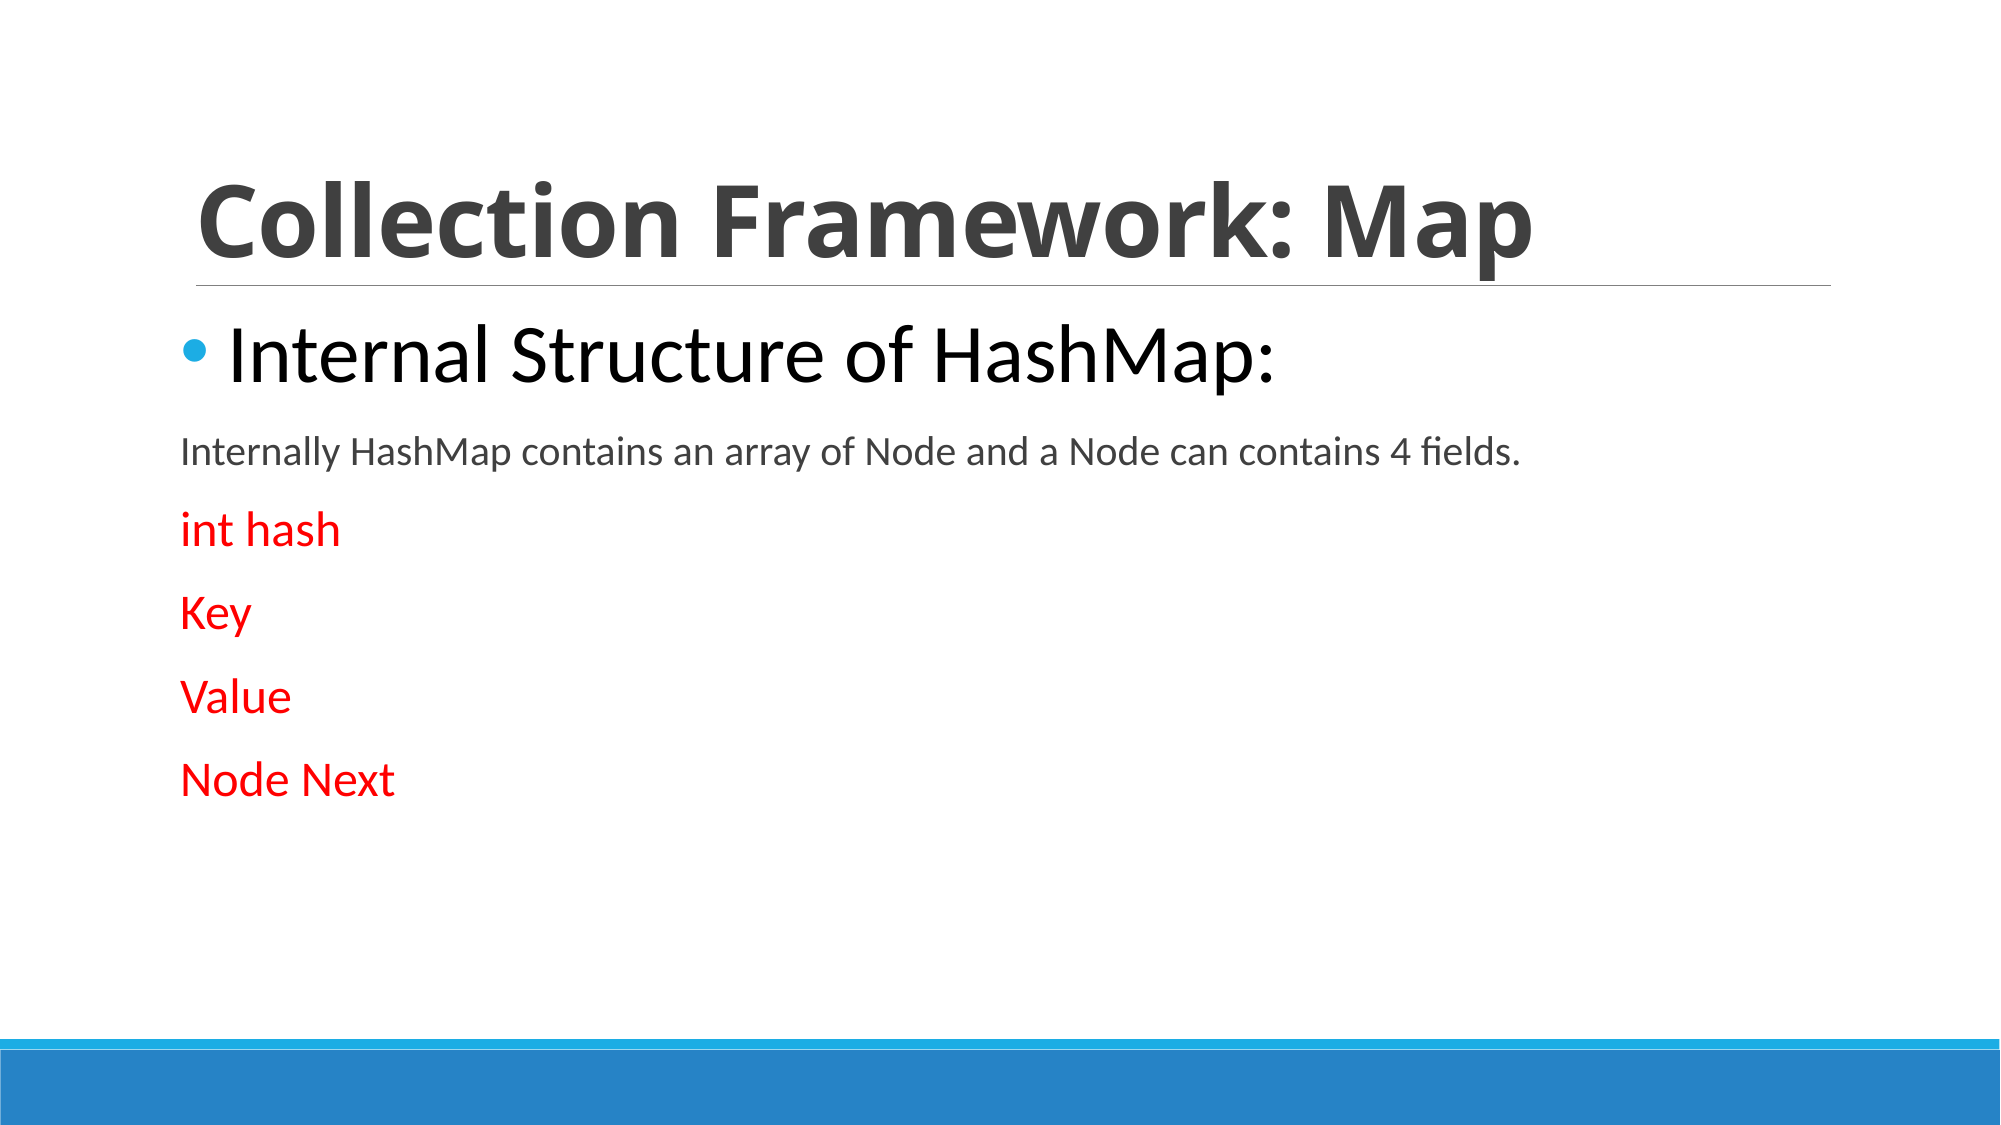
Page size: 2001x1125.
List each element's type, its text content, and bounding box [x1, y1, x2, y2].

title Collection Framework: Map [180, 47, 1830, 285]
list Internal Structure of HashMap: Internally HashMap contains an array of Node and a Node can contains 4 fields. int hash Key Value Node Next [180, 302, 1830, 963]
